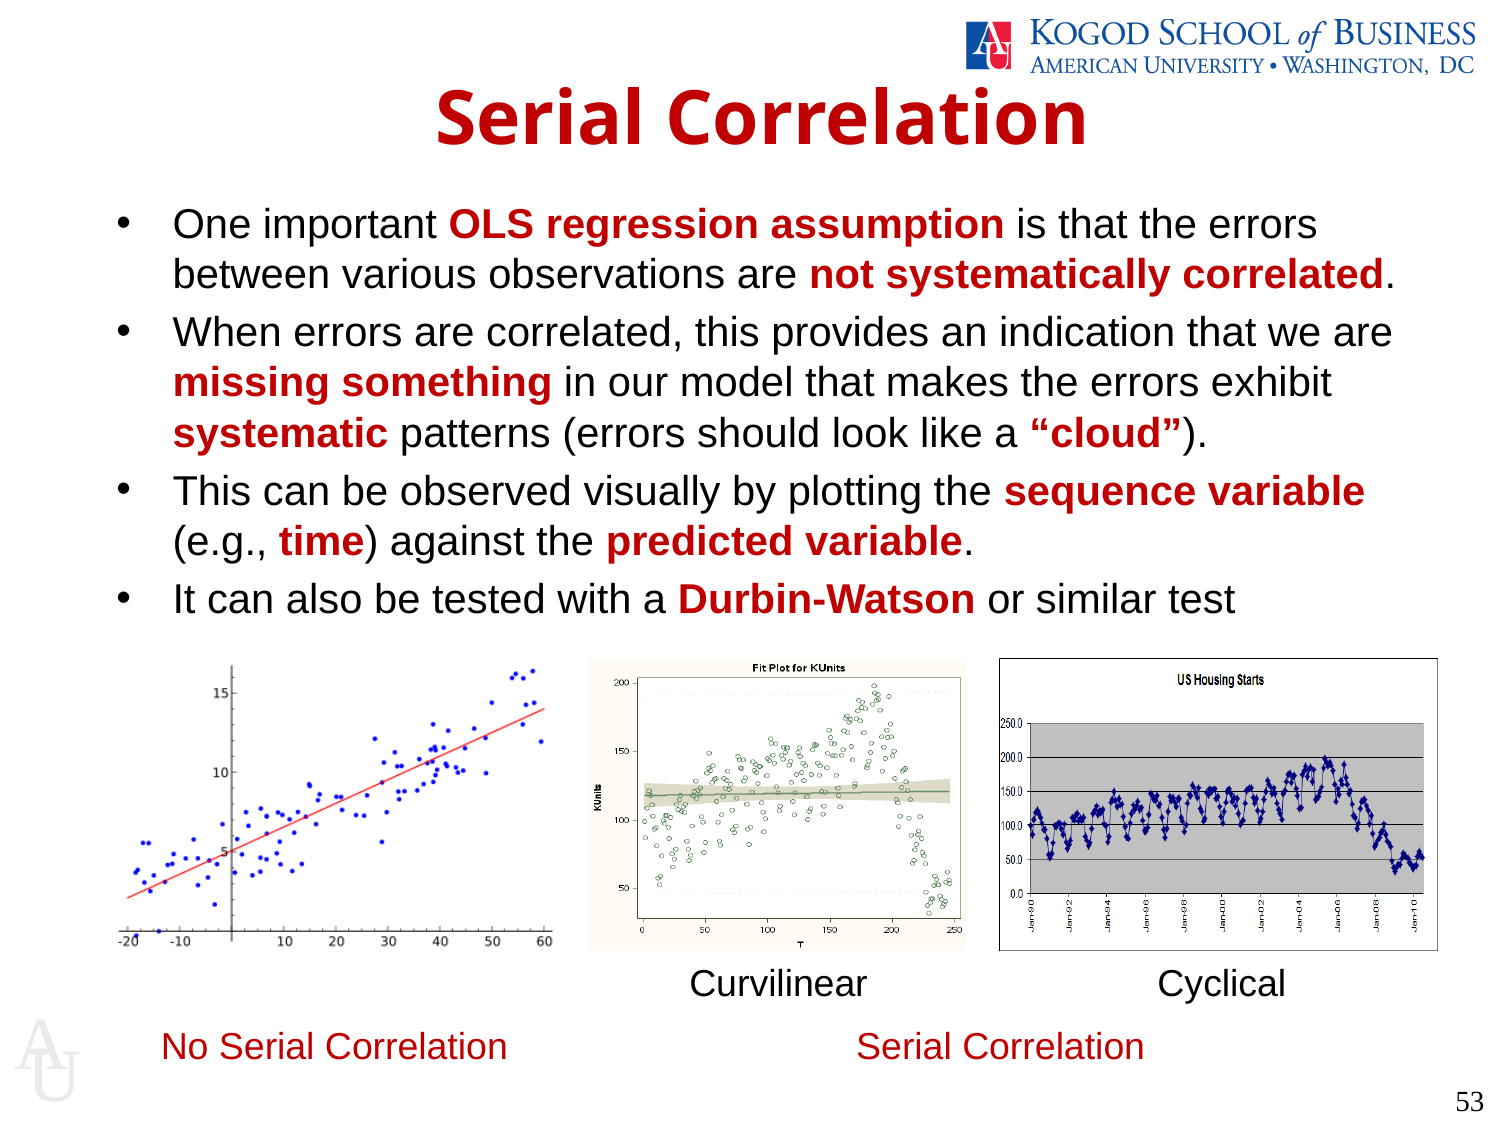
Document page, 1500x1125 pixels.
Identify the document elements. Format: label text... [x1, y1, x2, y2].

picture [112, 659, 557, 951]
picture [587, 658, 967, 951]
text_box One important OLS regression assumption is that the errors between various observations are not systematically correlated. When errors are correlated, this provides an indication that we are missing something in our model that makes the errors exhibit systematic patterns (errors should look like a “cloud”). This can be observed visually by plotting the sequence variable (e.g., time) against the predicted variable. It can also be tested with a Durbin-Watson or similar test [101, 189, 1414, 540]
text_box Cyclical [999, 951, 1444, 1012]
picture [962, 19, 1475, 75]
text_box Curvilinear [556, 951, 999, 1012]
picture [999, 658, 1438, 951]
text_box Serial Correlation [778, 1014, 1223, 1074]
text_box No Serial Correlation [112, 1014, 557, 1074]
text_box Serial Correlation [199, 62, 1325, 163]
slide_number 53 [1412, 1074, 1500, 1125]
